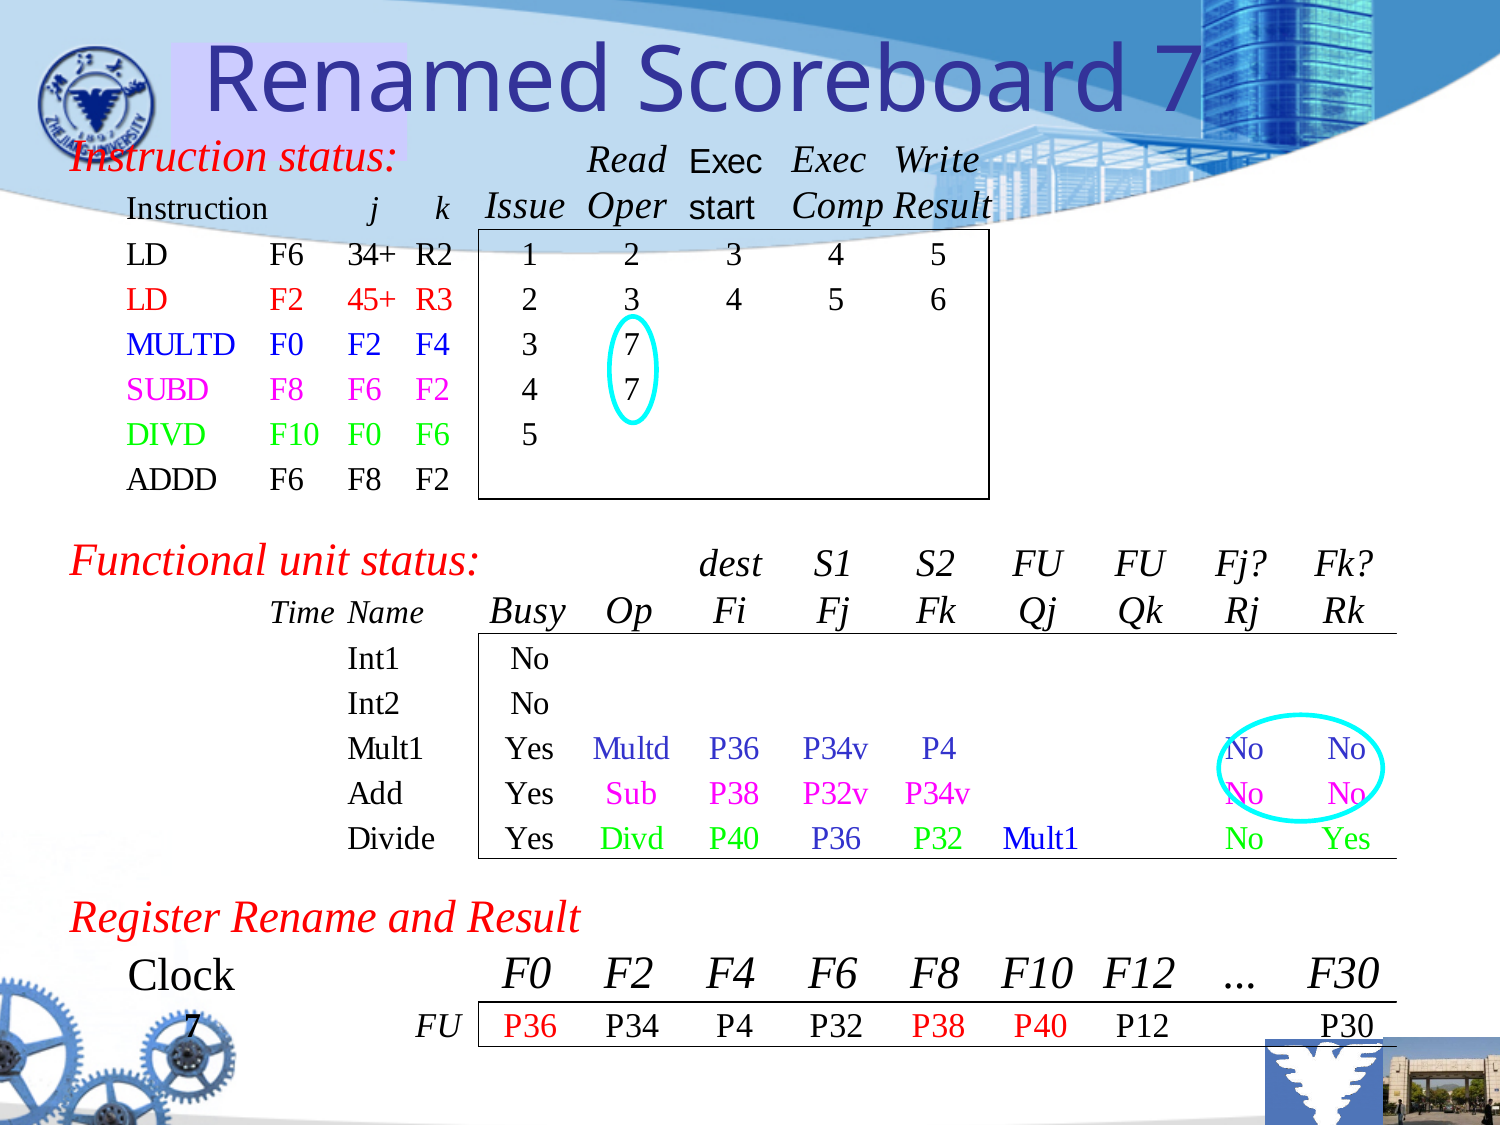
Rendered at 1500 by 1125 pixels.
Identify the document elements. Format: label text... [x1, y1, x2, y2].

picture [0, 0, 1500, 1125]
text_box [61, 124, 1399, 1093]
title Renamed Scoreboard 7 [187, 0, 1363, 121]
